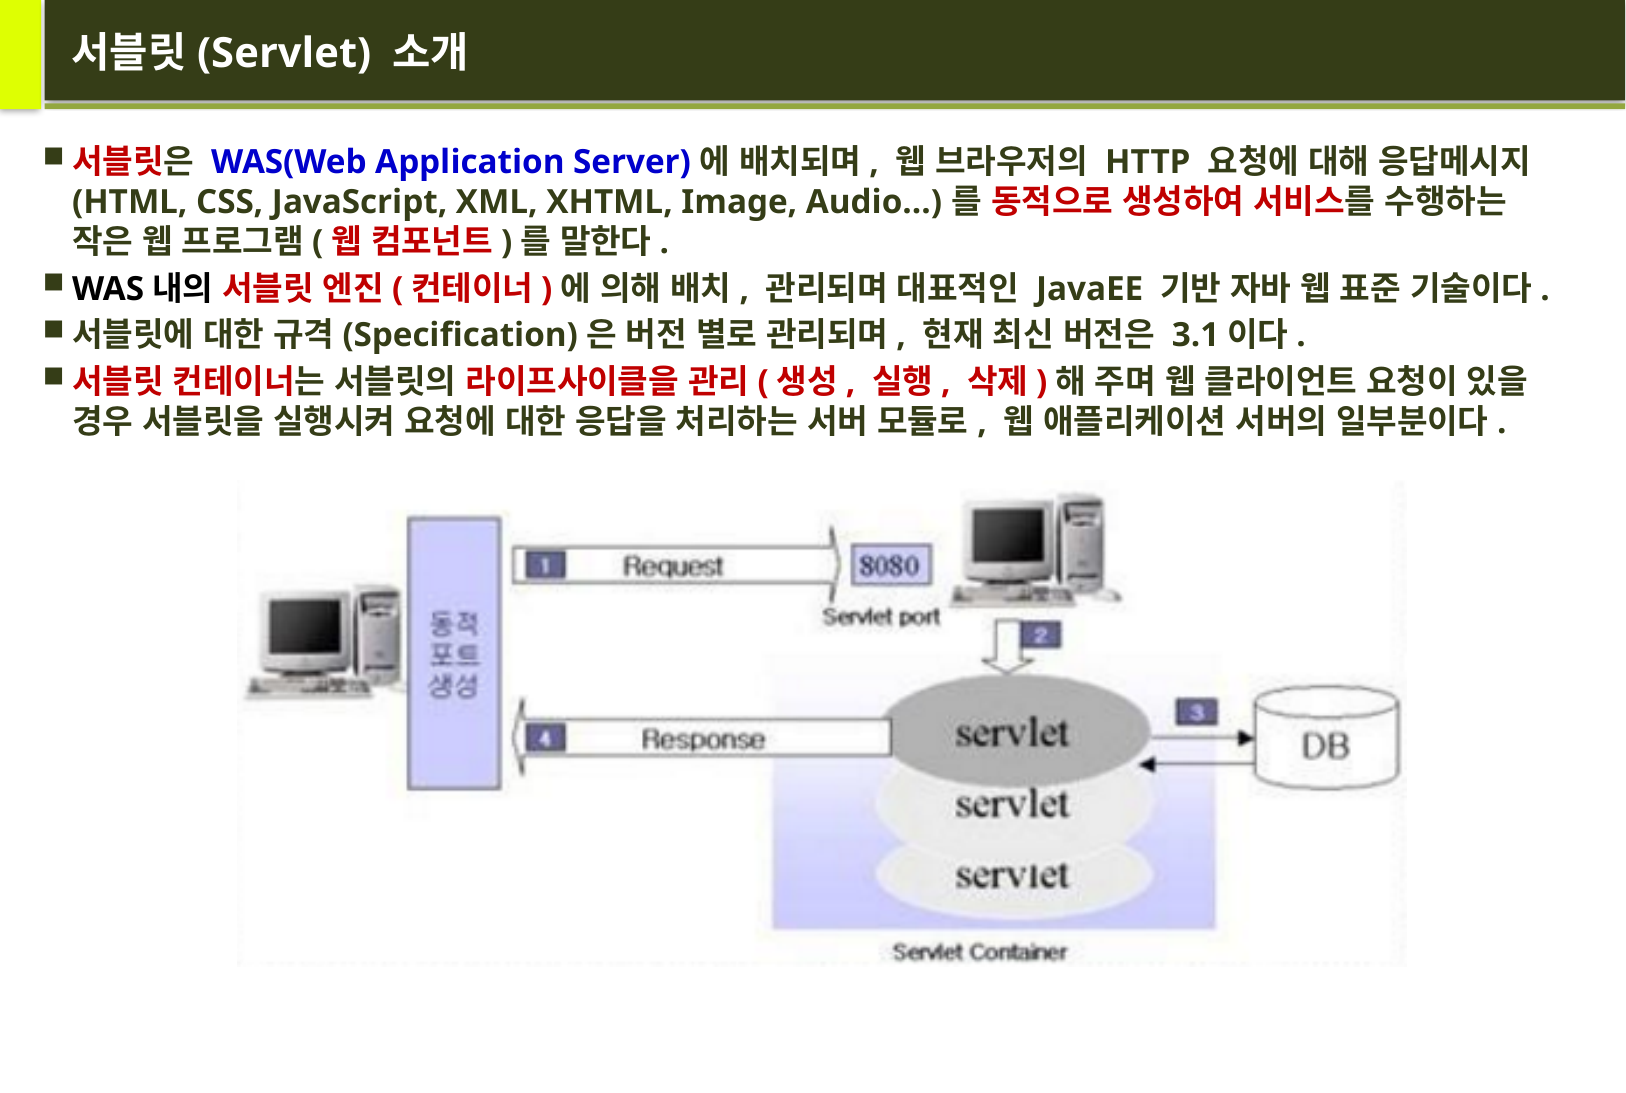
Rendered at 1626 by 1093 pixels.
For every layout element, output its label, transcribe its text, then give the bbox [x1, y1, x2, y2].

picture [236, 480, 1407, 967]
list 서블릿은 WAS(Web Application Server)에 배치되며, 웹 브라우저의 HTTP 요청에 대해 응답메시지(HTML, CSS, JavaScript, XML, XHTML, Image, Audio…)를 동적으로 생성하여 서비스를 수행하는 작은 웹 프로그램(웹 컴포넌트)를 말한다. WAS내의 서블릿 엔진(컨테이너)에 의해 배치, 관리되며 대표적인 JavaEE 기반 자바 웹 표준 기술이다. 서블릿에 대한 규격(Specification)은 버전 별로 관리되며, 현재 최신 버전은 3.1이다. 서블릿 컨테이너는 서블릿의 라이프사이클을 관리(생성, 실행, 삭제)해 주며 웹 클라이언트 요청이 있을 경우 서블릿을 실행시켜 요청에 대한 응답을 처리하는 서버 모듈로, 웹 애플리케이션 서버의 일부분이다. [27, 132, 1598, 1067]
title 서블릿(Servlet) 소개 [56, 0, 1604, 103]
